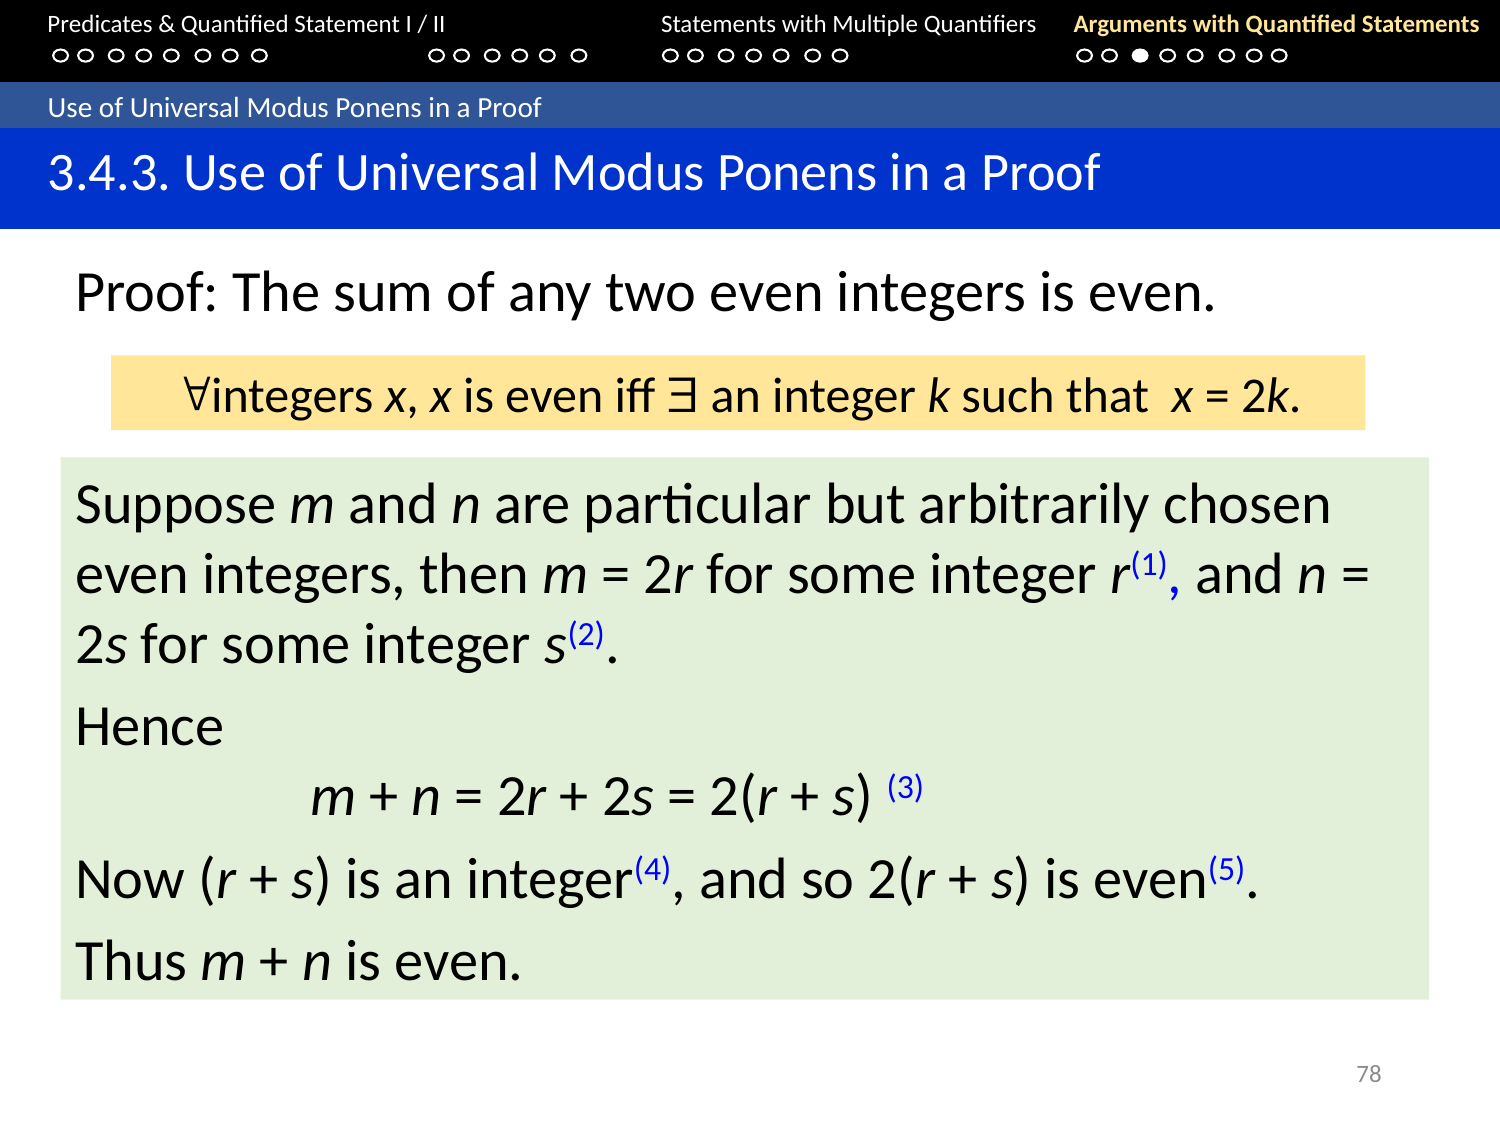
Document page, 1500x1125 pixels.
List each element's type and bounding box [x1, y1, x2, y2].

text_box [60, 457, 1430, 1000]
text_box [60, 245, 1430, 331]
text_box [0, 0, 1500, 229]
slide_number [1059, 1042, 1397, 1103]
text_box [111, 355, 1366, 431]
